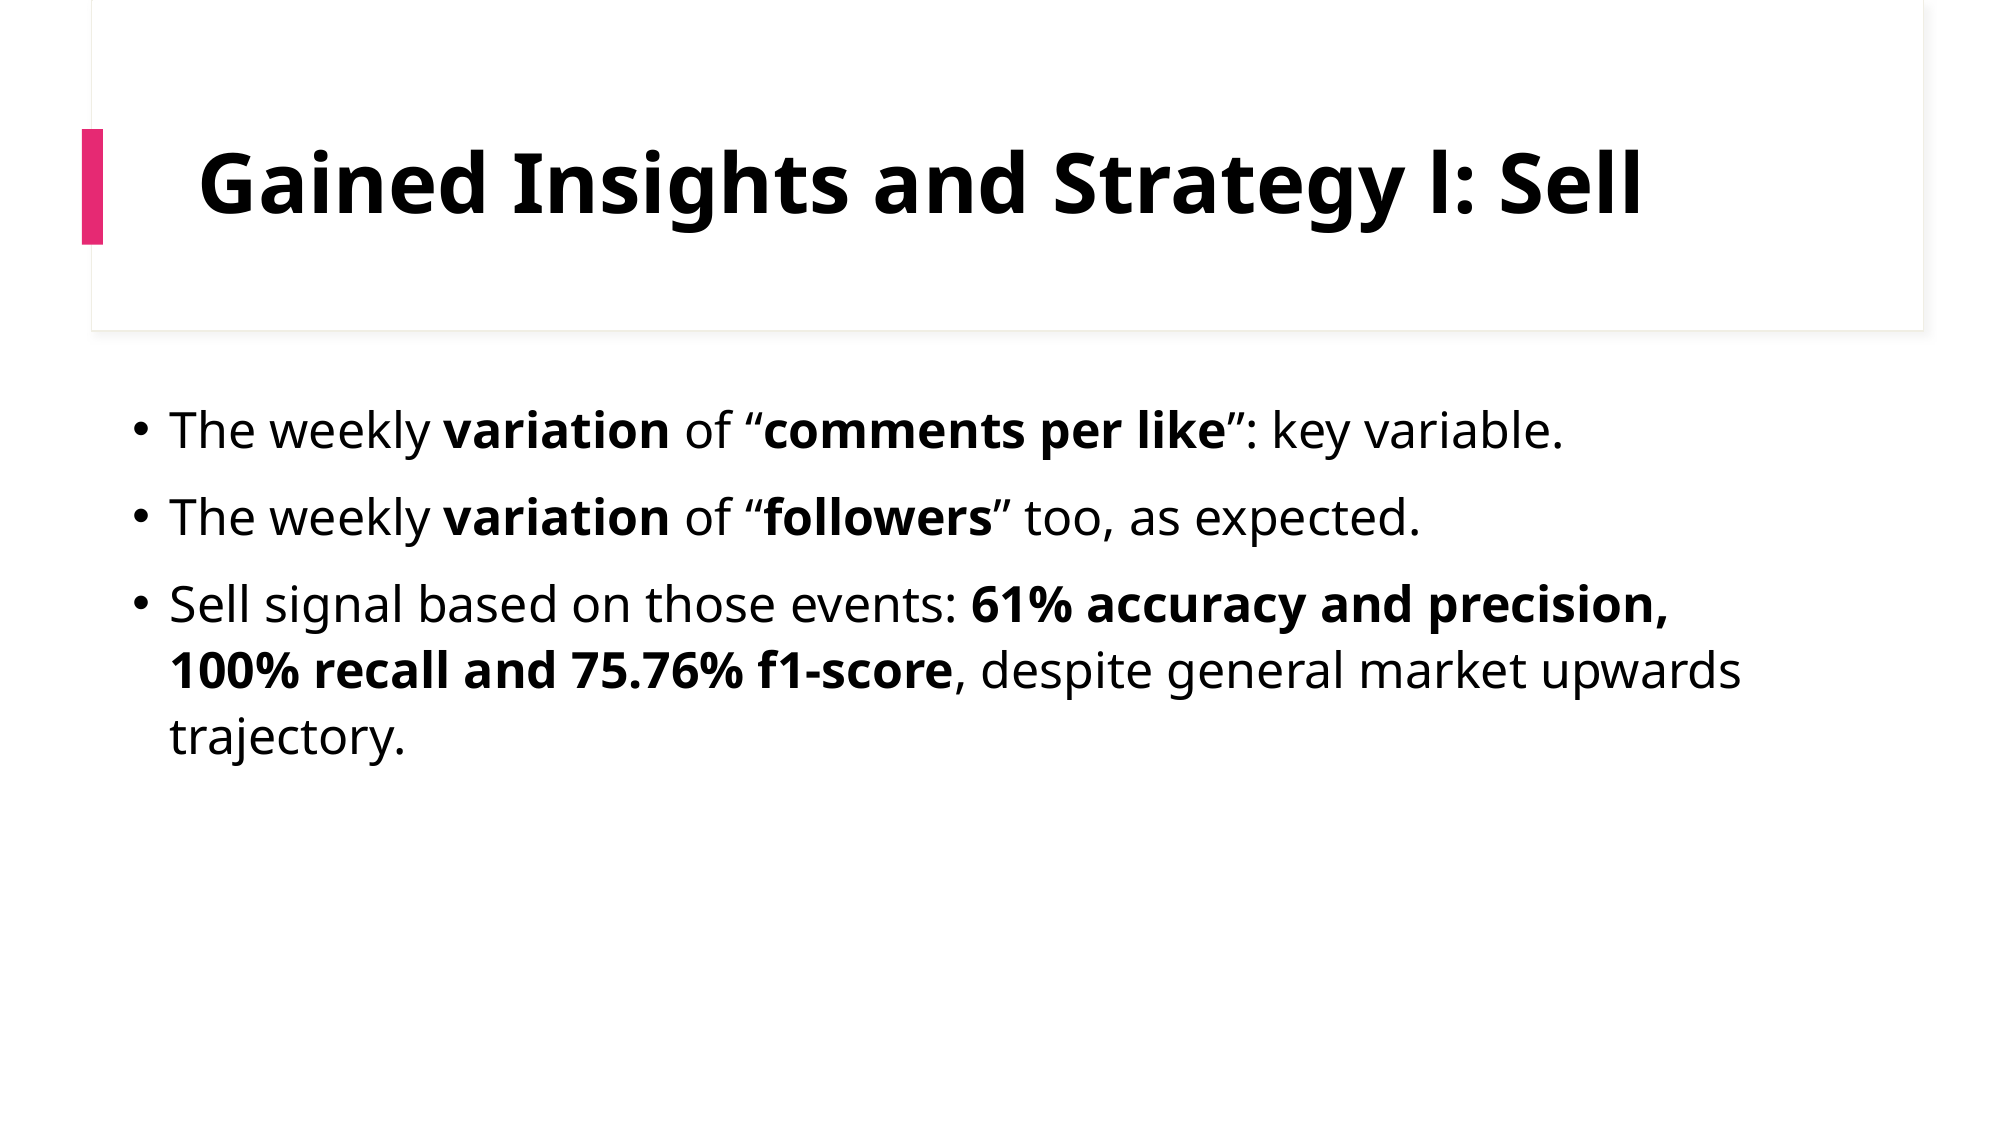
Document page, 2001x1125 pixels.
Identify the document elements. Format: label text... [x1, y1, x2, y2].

title Gained Insights and Strategy l: Sell [183, 90, 1851, 284]
list The weekly variation of “comments per like”: key variable. The weekly variation of “followers” too, as expected. Sell signal based on those events: 61% accuracy and precision, 100% recall and 75.76% f1-score, despite general market upwards trajectory. [117, 385, 1786, 992]
